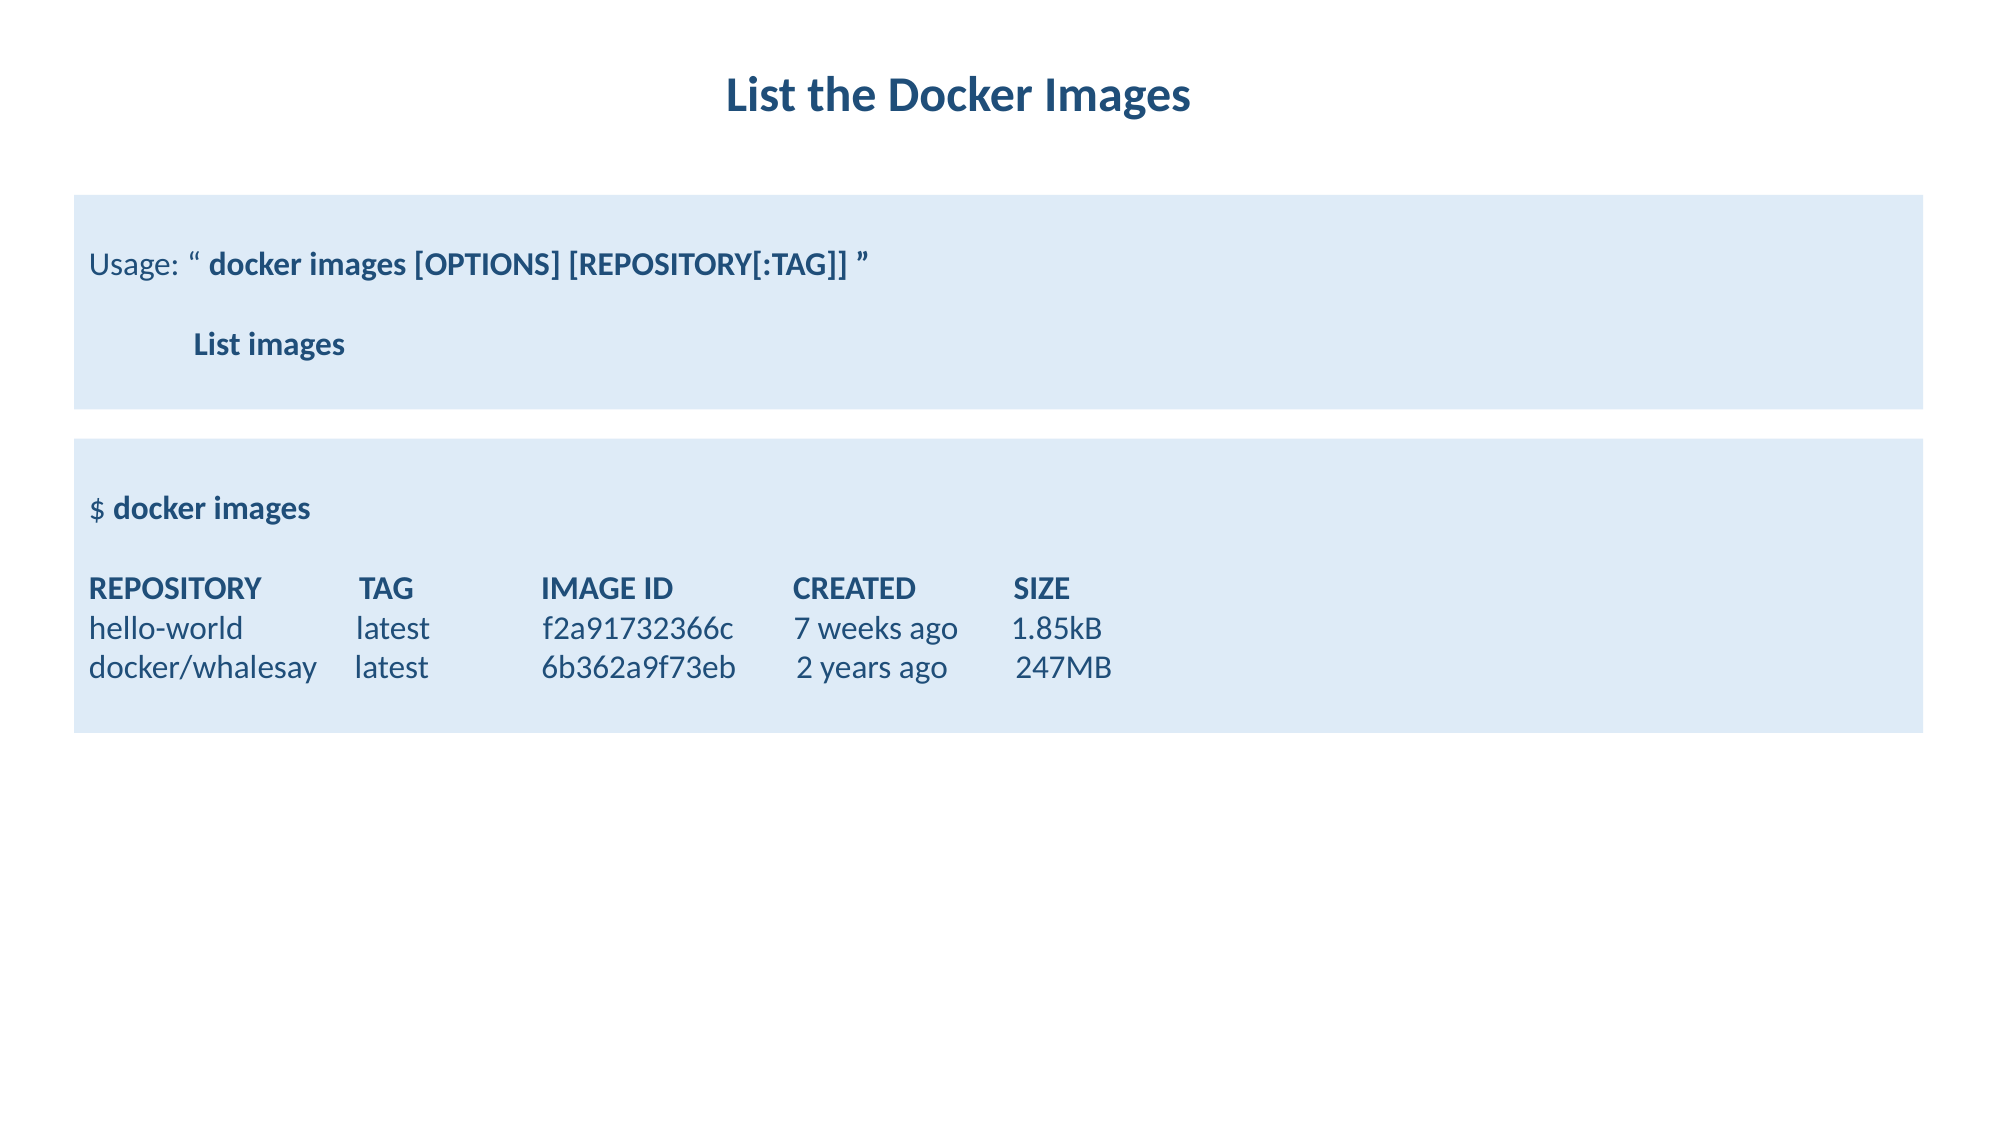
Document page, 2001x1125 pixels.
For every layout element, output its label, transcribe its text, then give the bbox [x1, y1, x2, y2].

text_box $ docker images REPOSITORY TAG IMAGE ID CREATED SIZE hello-world latest f2a91732366c 7 weeks ago 1.85kB docker/whalesay latest 6b362a9f73eb 2 years ago 247MB [74, 438, 1924, 733]
text_box List the Docker Images [711, 53, 1207, 129]
text_box Usage: “ docker images [OPTIONS] [REPOSITORY[:TAG]] ” List images [74, 194, 1924, 410]
